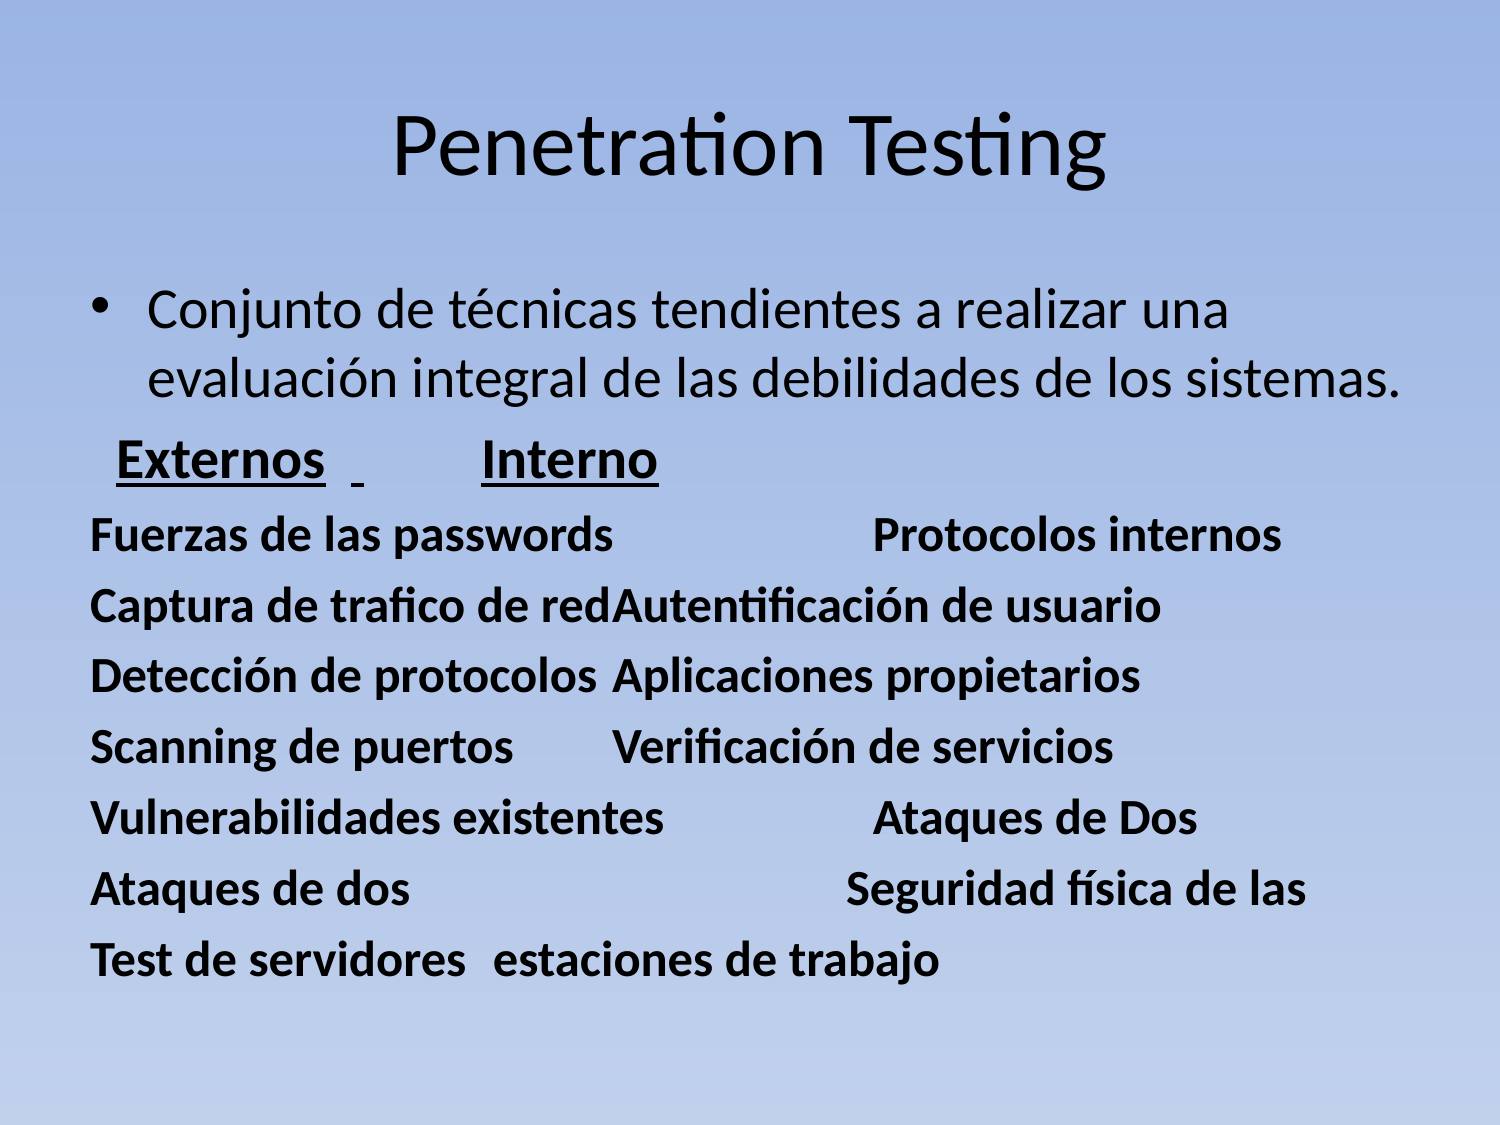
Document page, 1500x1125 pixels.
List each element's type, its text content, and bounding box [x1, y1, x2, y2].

title Penetration Testing [75, 45, 1425, 233]
list Conjunto de técnicas tendientes a realizar una evaluación integral de las debilidades de los sistemas. Externos Interno Fuerzas de las passwords Protocolos internos Captura de trafico de red Autentificación de usuario Detección de protocolos Aplicaciones propietarios Scanning de puertos Verificación de servicios Vulnerabilidades existentes Ataques de Dos Ataques de dos Seguridad física de las Test de servidores estaciones de trabajo [75, 262, 1425, 1005]
